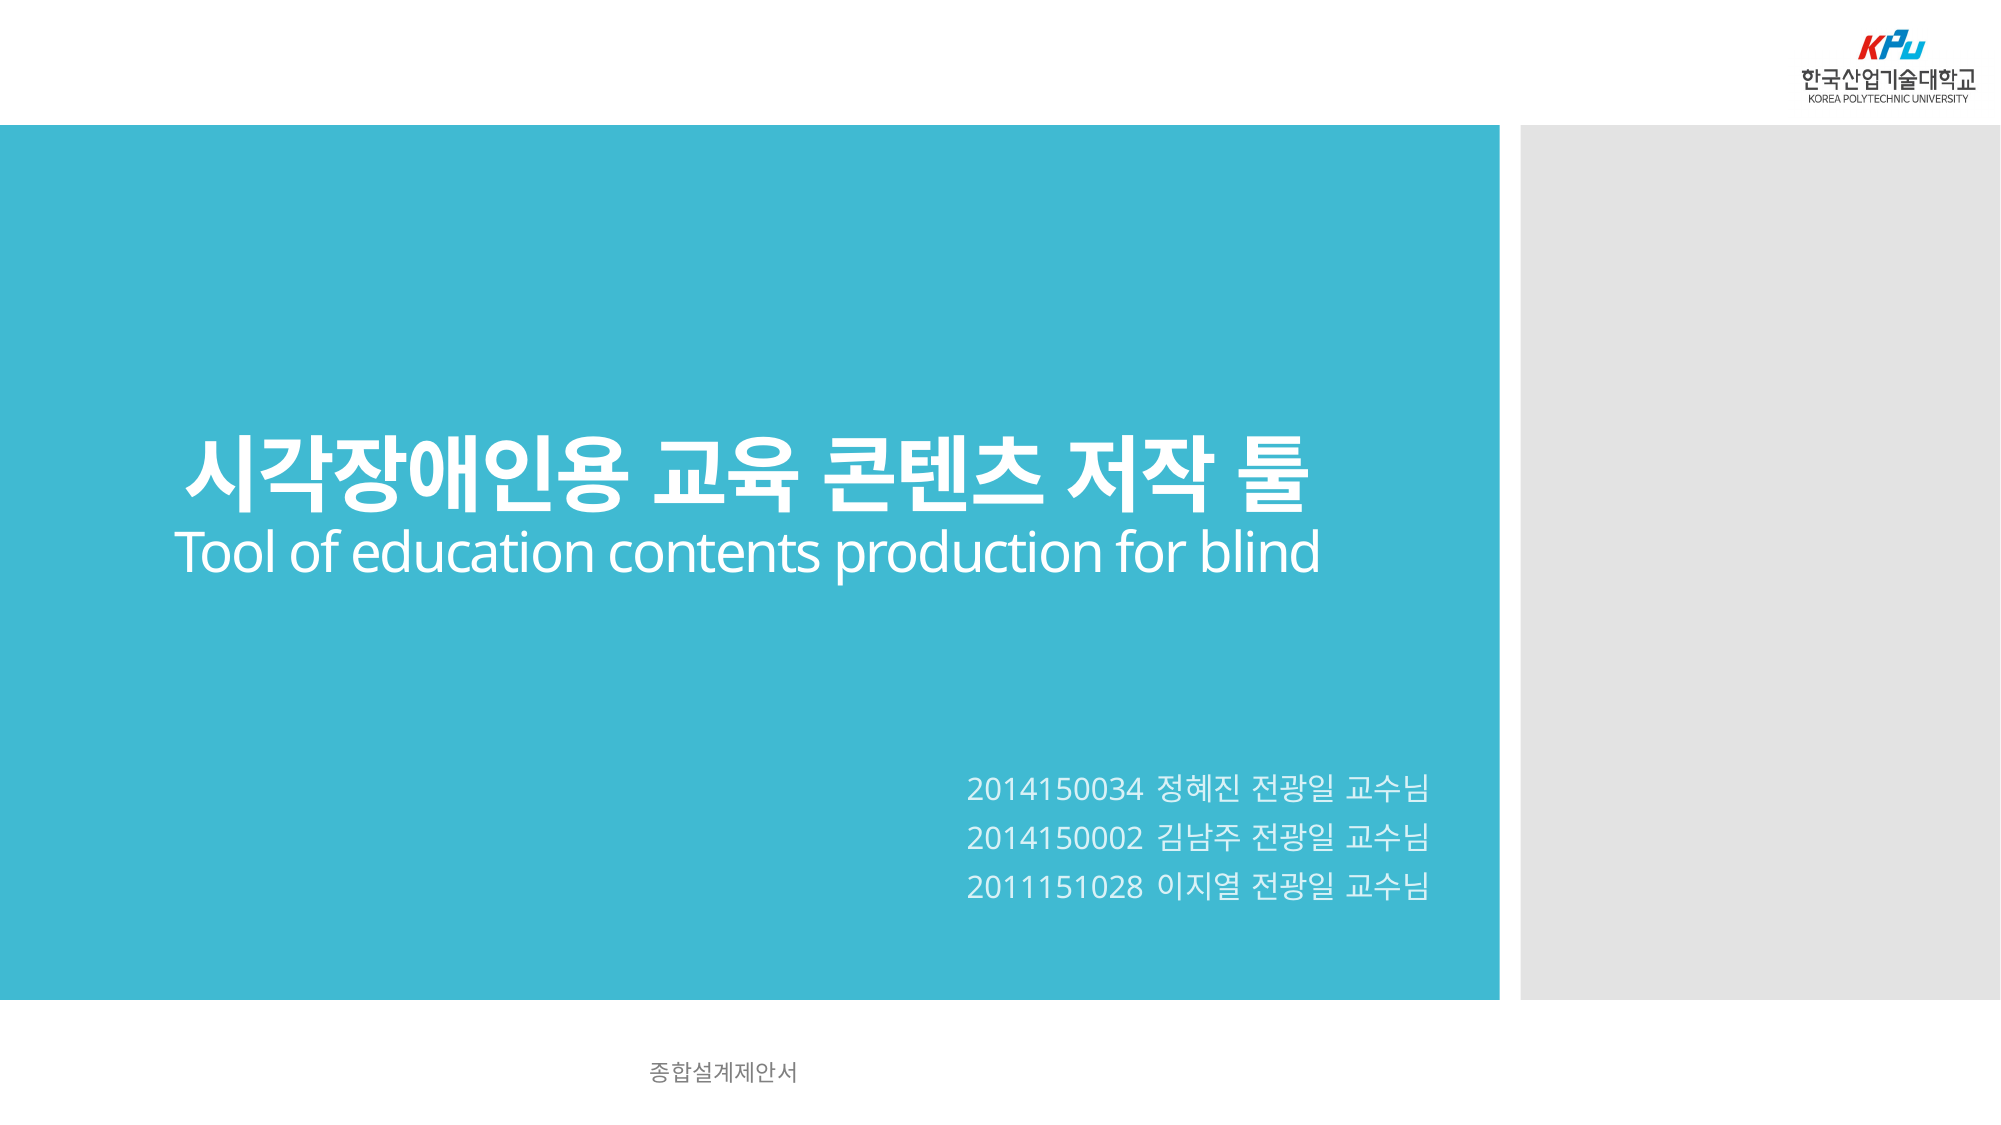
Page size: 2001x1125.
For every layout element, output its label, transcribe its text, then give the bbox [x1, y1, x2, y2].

title 시각장애인용 교육 콘텐츠 저작 툴 Tool of education contents production for blind [0, 198, 1497, 592]
subtitle 2014150034 정혜진 전광일 교수님 2014150002 김남주 전광일 교수님 2011151028 이지열 전광일 교수님 [951, 766, 1493, 917]
footer 종합설계제안서 [634, 1042, 1605, 1103]
picture [1788, 28, 1995, 119]
